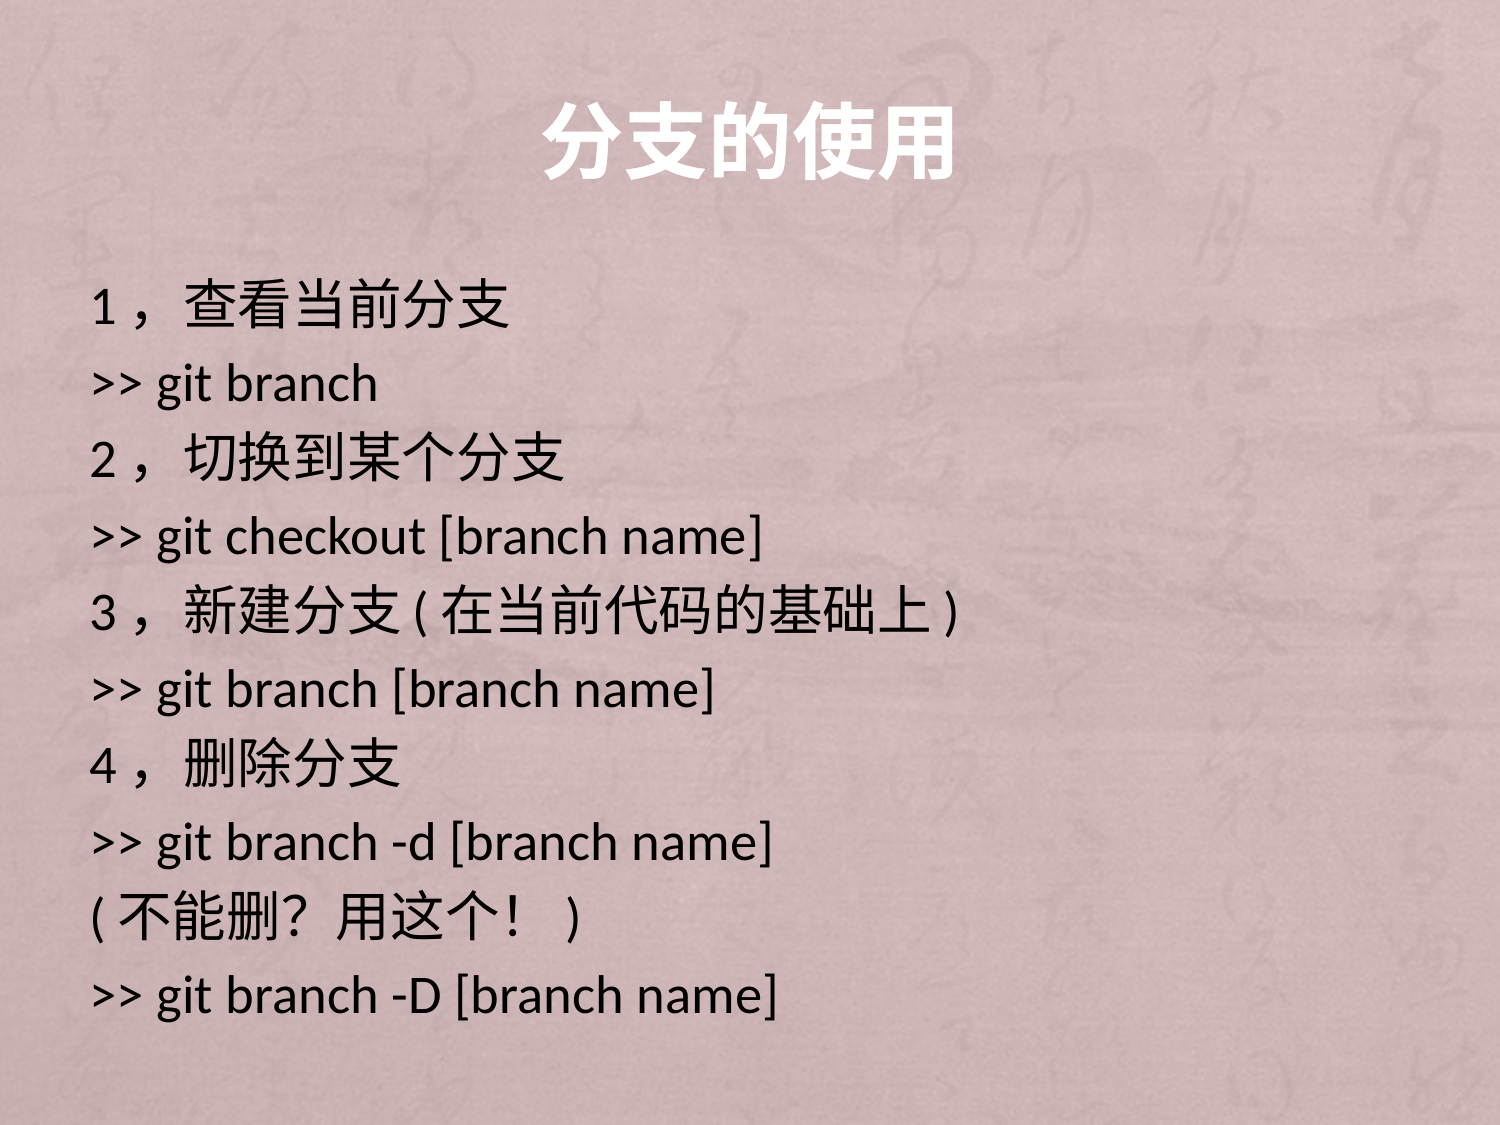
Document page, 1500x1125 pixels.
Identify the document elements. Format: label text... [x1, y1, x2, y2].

title 分支的使用 [75, 45, 1425, 233]
list 1，查看当前分支 >> git branch 2，切换到某个分支 >> git checkout [branch name] 3，新建分支(在当前代码的基础上) >> git branch [branch name] 4，删除分支 >> git branch -d [branch name] (不能删？用这个！) >> git branch -D [branch name] [75, 262, 1425, 1038]
